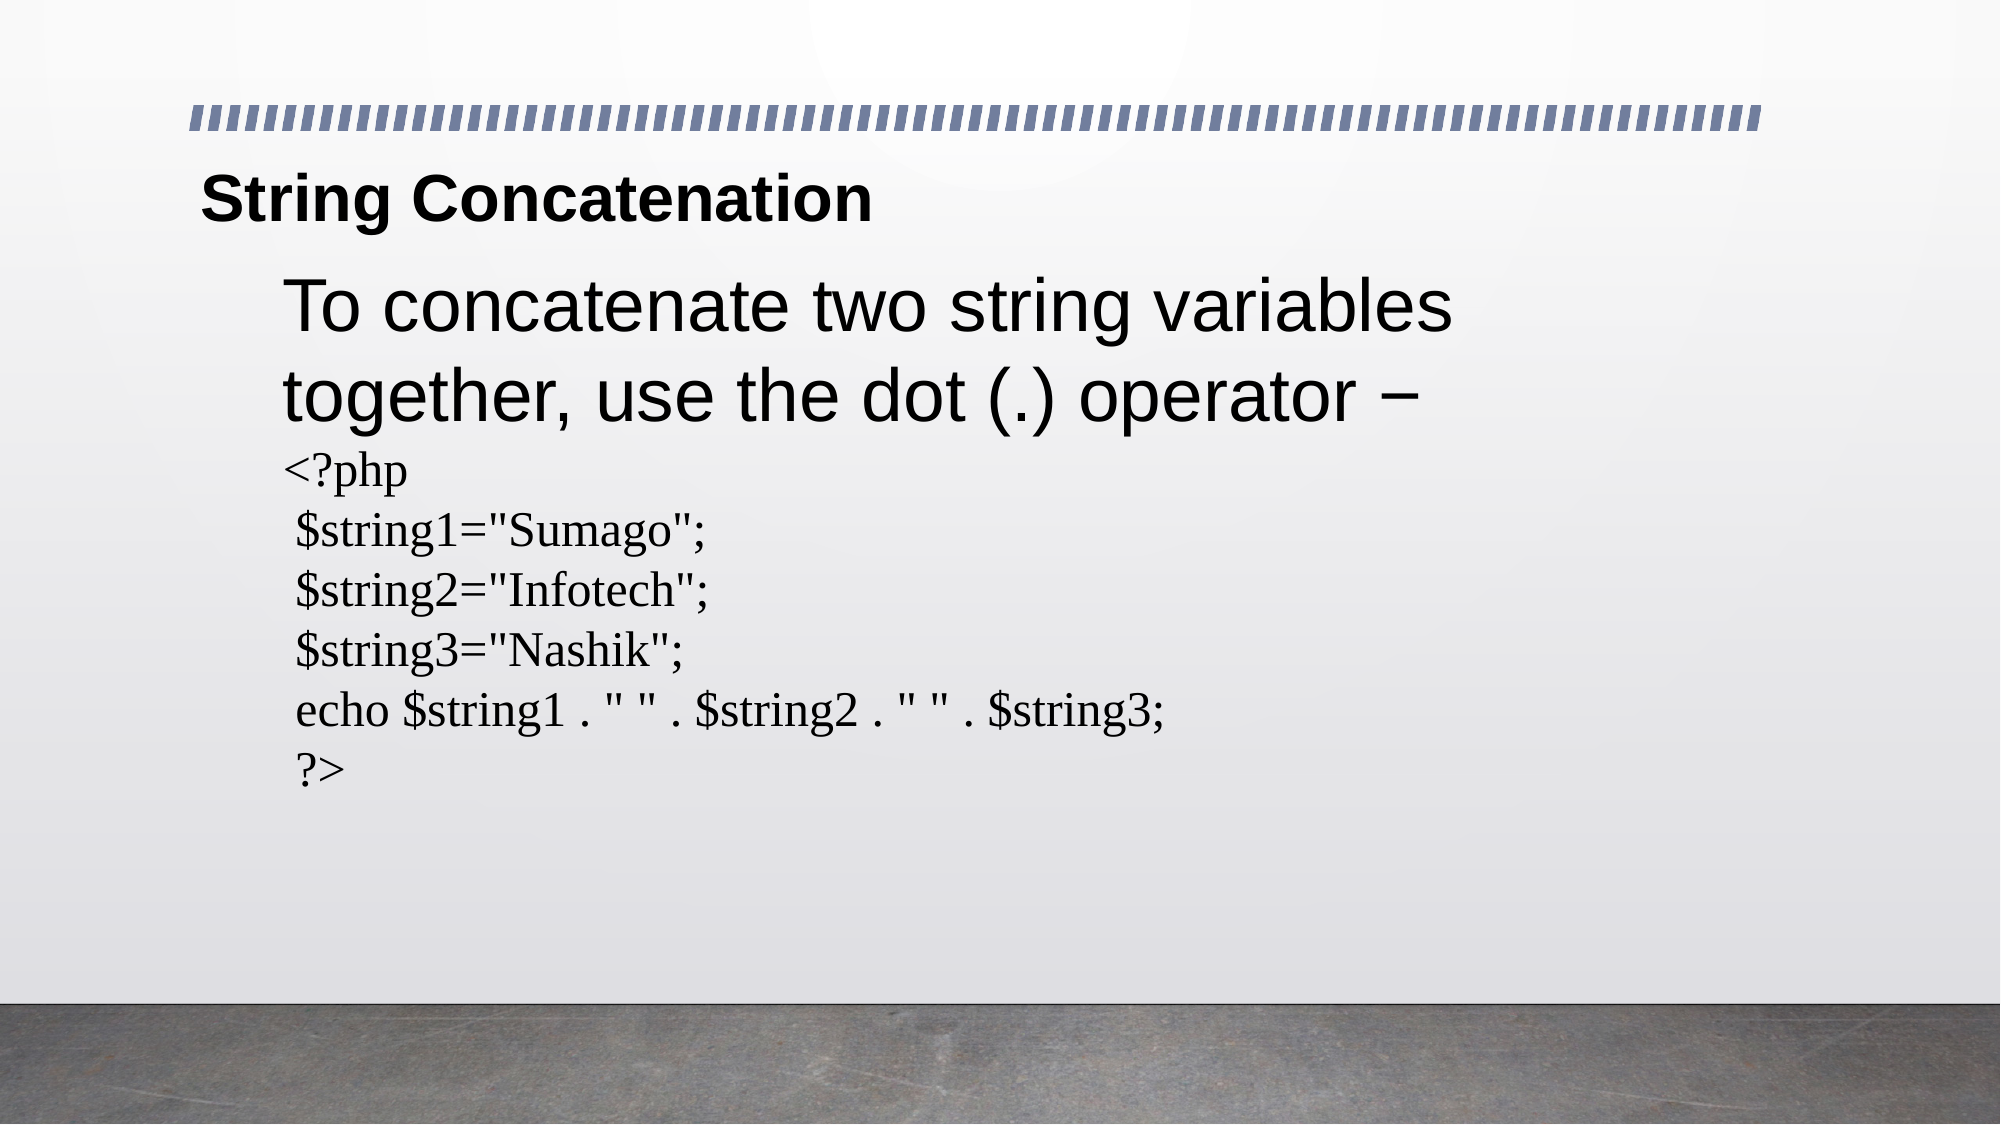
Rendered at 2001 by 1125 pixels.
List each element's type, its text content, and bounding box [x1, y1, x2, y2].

title String Concatenation [185, 156, 1761, 329]
list To concatenate two string variables together, use the dot (.) operator − <?php $string1="Sumago"; $string2="Infotech"; $string3="Nashik"; echo $string1 . " " . $string2 . " " . $string3; ?> [267, 200, 1563, 853]
picture [0, 1004, 2000, 1124]
